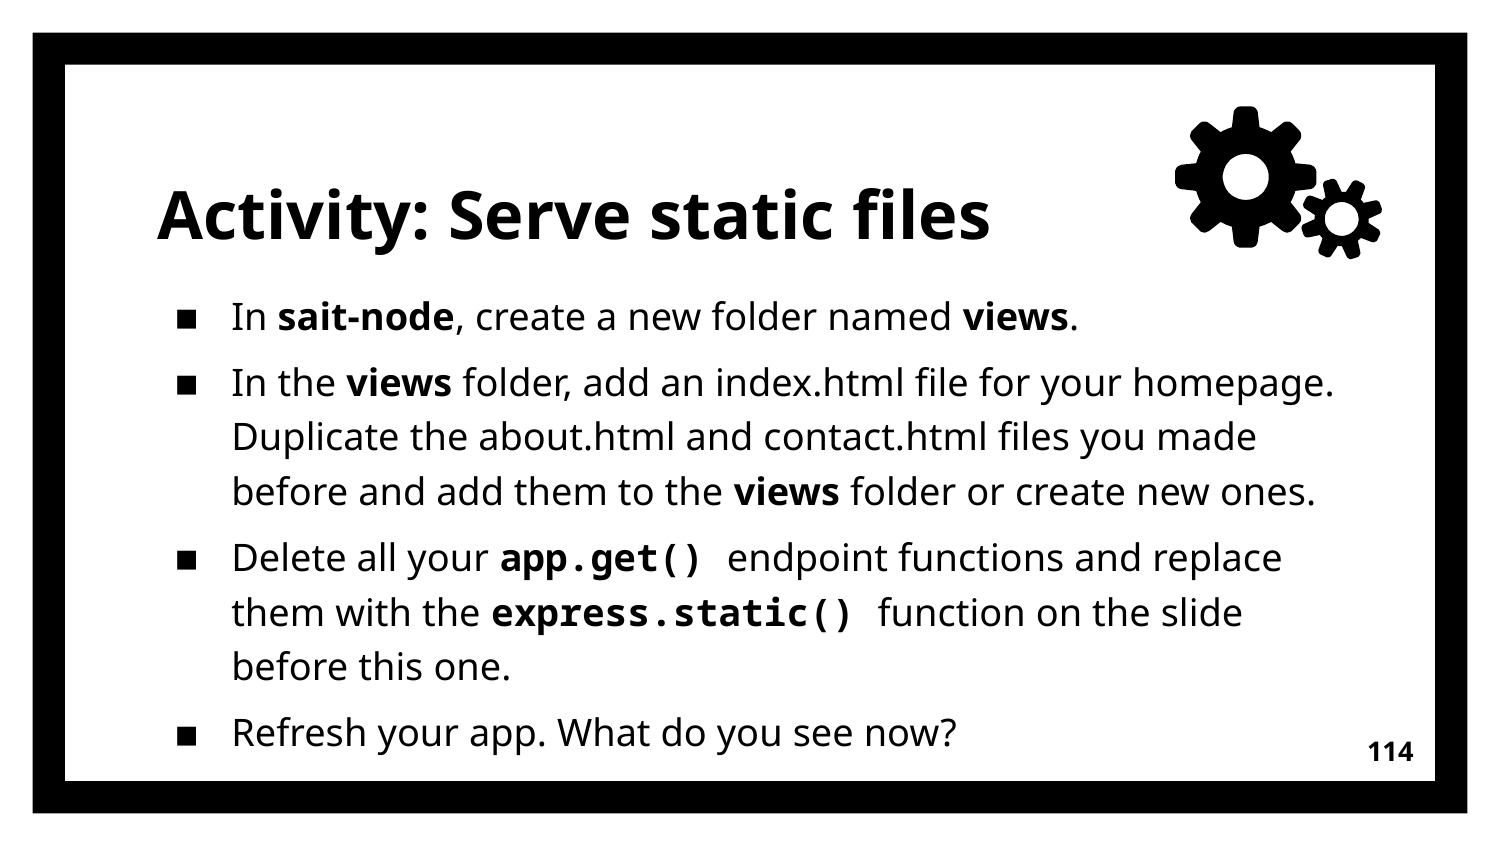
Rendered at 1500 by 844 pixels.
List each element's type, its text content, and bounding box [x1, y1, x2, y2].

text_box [1174, 106, 1383, 260]
title Activity: Serve static files [142, 139, 1176, 269]
slide_number 114 [1338, 720, 1429, 786]
list In sait-node, create a new folder named views. In the views folder, add an index.html file for your homepage. Duplicate the about.html and contact.html files you made before and add them to the views folder or create new ones. Delete all your app.get() endpoint functions and replace them with the express.static() function on the slide before this one. Refresh your app. What do you see now? [142, 268, 1358, 786]
